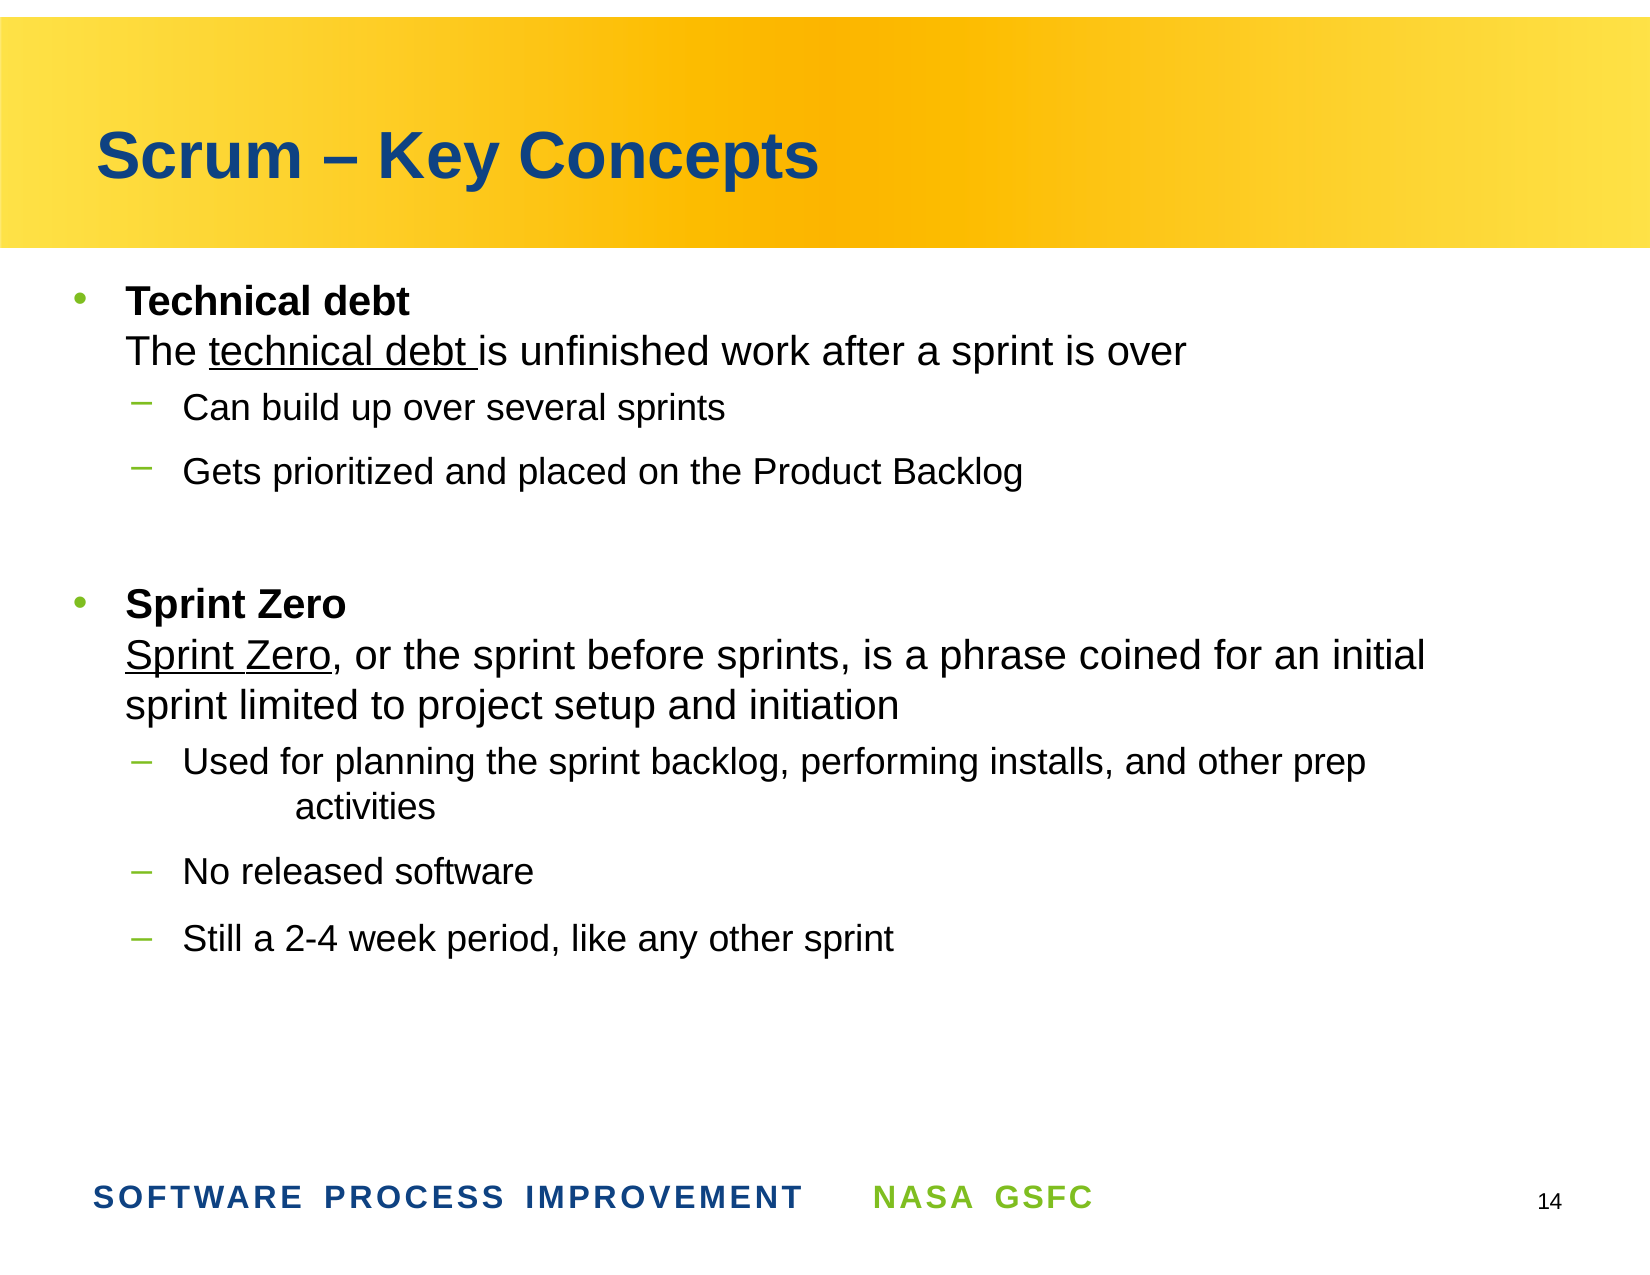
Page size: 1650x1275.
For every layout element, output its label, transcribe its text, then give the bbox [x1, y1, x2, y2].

text_box Technical debt The technical debt is unfinished work after a sprint is over Can build up over several sprints Gets prioritized and placed on the Product Backlog Sprint Zero Sprint Zero, or the sprint before sprints, is a phrase coined for an initial sprint limited to project setup and initiation Used for planning the sprint backlog, performing installs, and other prep activities No released software Still a 2-4 week period, like any other sprint [70, 271, 1427, 959]
slide_number SOFTWARE PROCESS IMPROVEMENT [90, 1177, 822, 1275]
footer NASA GSFC [870, 1177, 1106, 1275]
title Scrum – Key Concepts [42, 99, 1168, 325]
slide_number 12 [1531, 1186, 1572, 1275]
picture [0, 17, 1650, 248]
